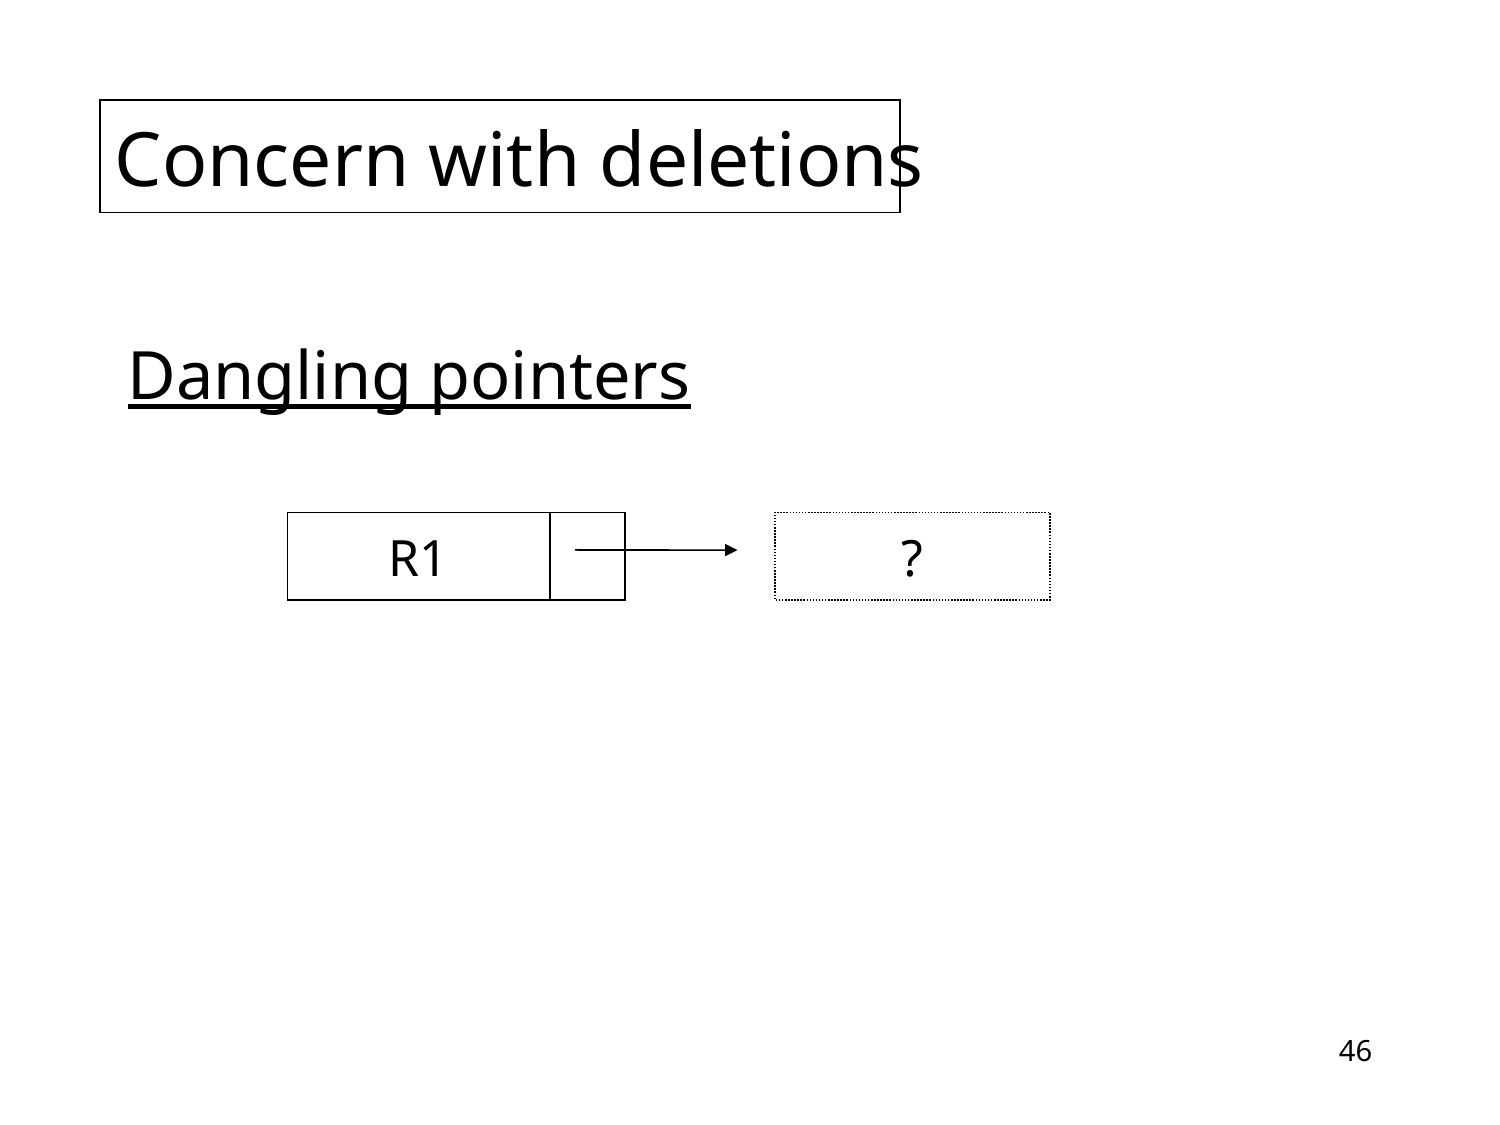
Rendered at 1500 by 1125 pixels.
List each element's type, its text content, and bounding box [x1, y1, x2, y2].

text_box ? [774, 512, 1050, 600]
text_box Concern with deletions [99, 99, 900, 213]
text_box [549, 512, 625, 600]
list Dangling pointers [112, 324, 1388, 1000]
slide_number 46 [1074, 1024, 1388, 1101]
text_box R1 [287, 512, 549, 600]
text_box [574, 543, 738, 557]
